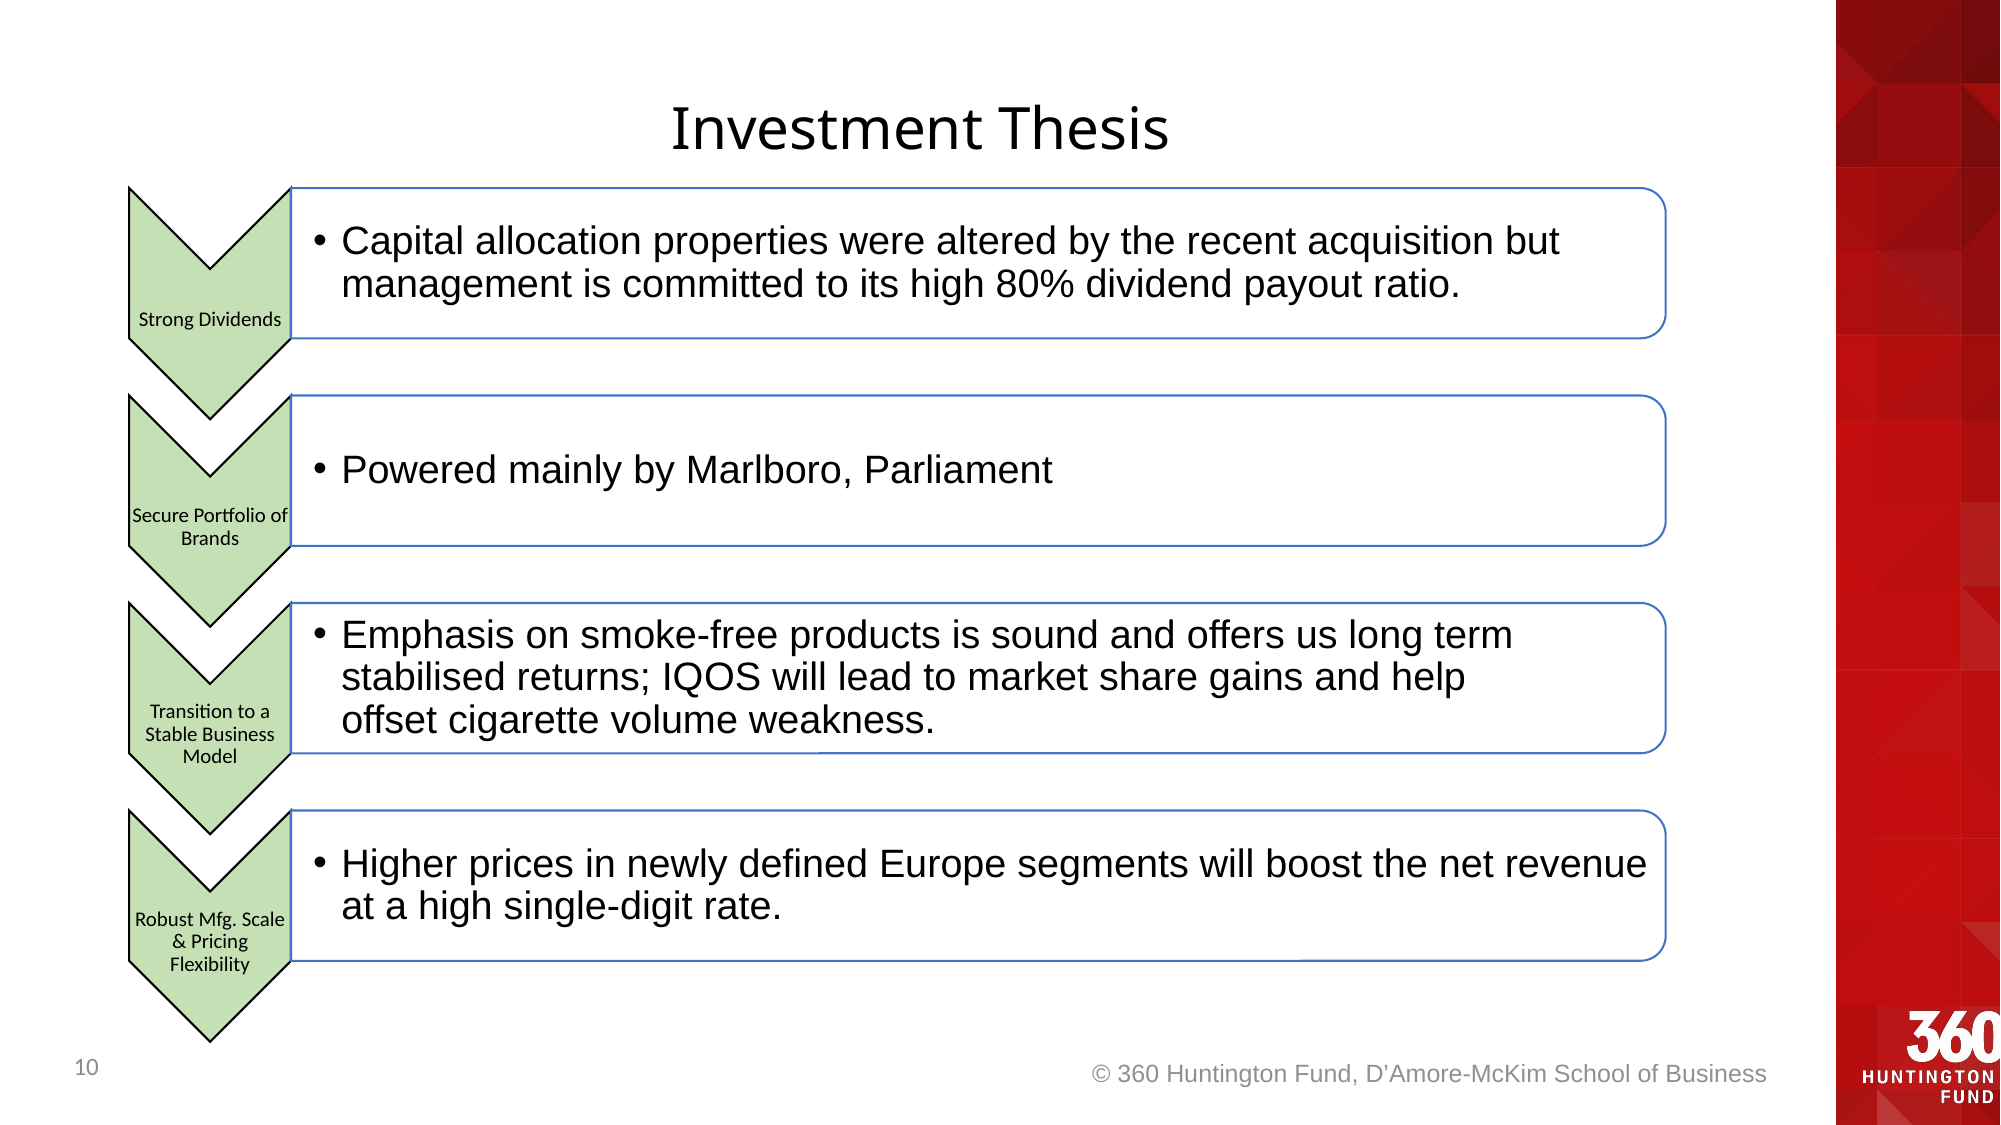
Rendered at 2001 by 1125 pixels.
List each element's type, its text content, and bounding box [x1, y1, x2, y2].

picture [1836, 0, 2000, 1125]
footer © 360 Huntington Fund, D’Amore-McKim School of Business [583, 1042, 1784, 1103]
title Investment Thesis [58, 52, 1784, 209]
slide_number 10 [58, 1042, 509, 1103]
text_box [129, 187, 1666, 1043]
